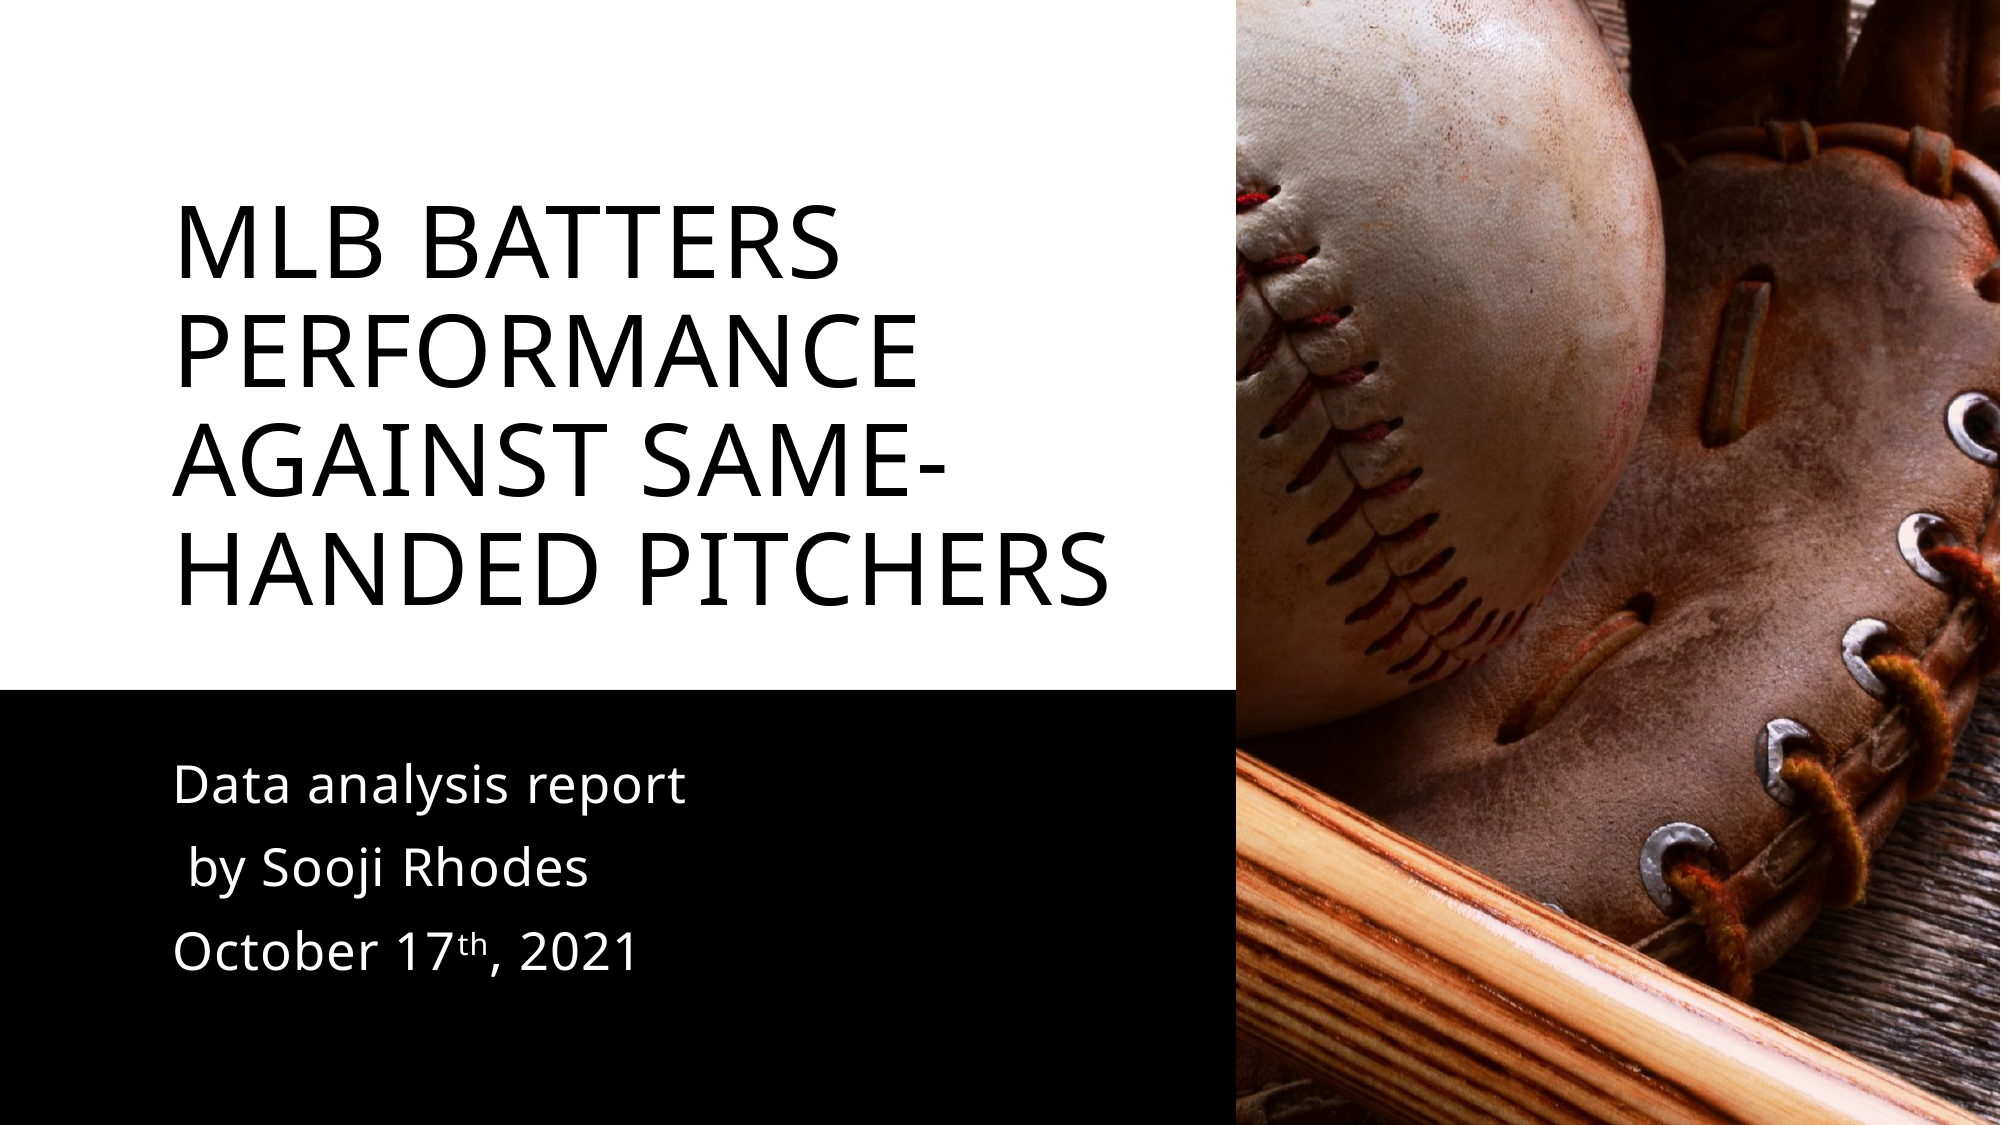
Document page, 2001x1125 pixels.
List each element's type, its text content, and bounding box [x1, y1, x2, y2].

title MLB Batters performance against same-handed pitchers [157, 104, 1146, 635]
subtitle Data analysis report by Sooji Rhodes October 17th, 2021 [157, 742, 1146, 991]
text_box [0, 0, 1235, 689]
picture [1235, 0, 2000, 1125]
text_box [0, 689, 1235, 1125]
